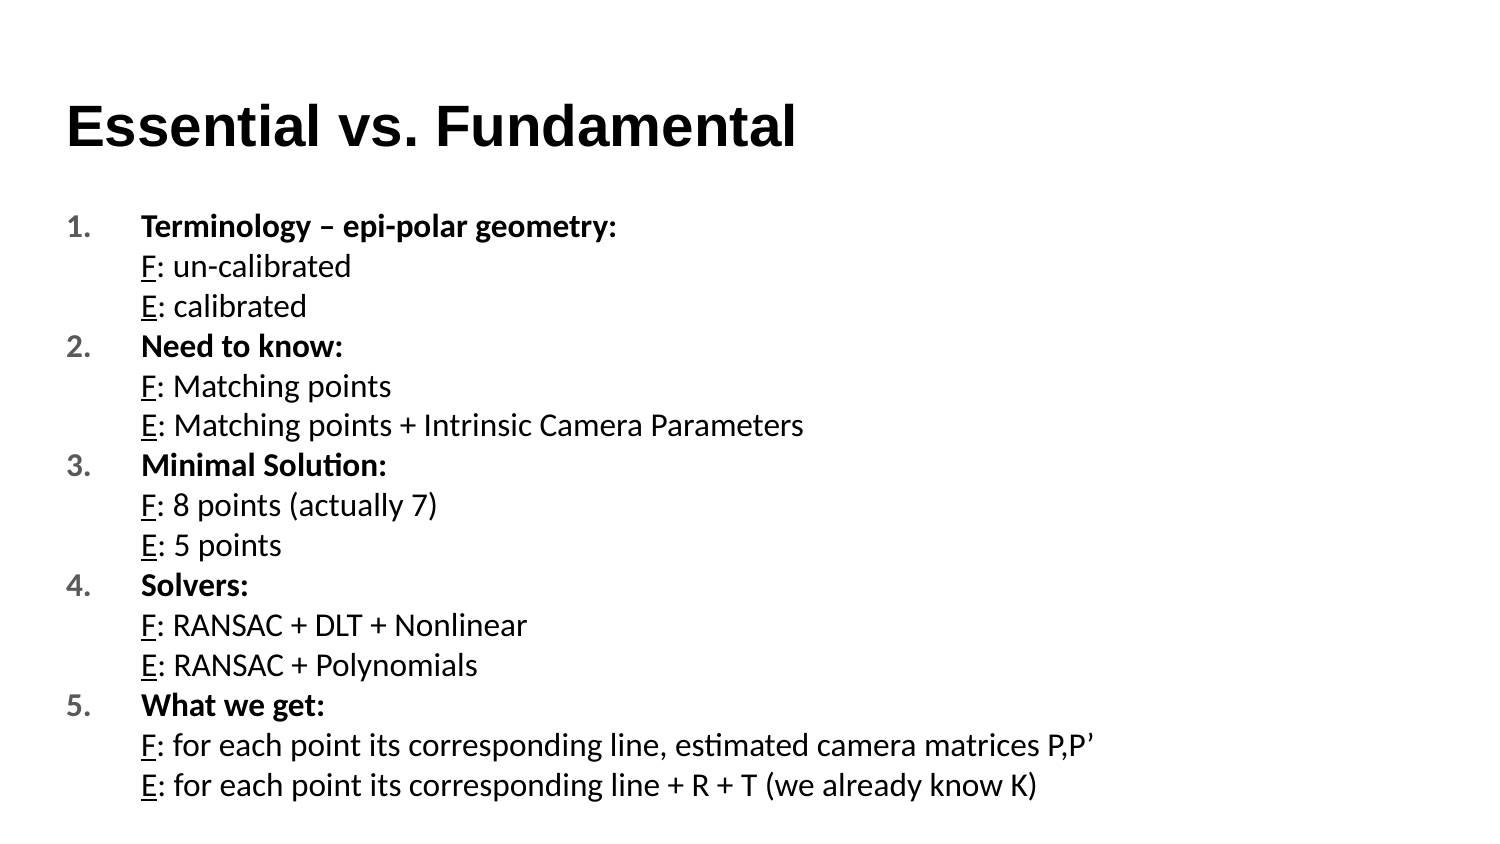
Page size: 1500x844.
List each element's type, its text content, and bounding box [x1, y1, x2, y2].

title Essential vs. Fundamental [51, 72, 1449, 167]
list Terminology – epi-polar geometry: F: un-calibrated E: calibrated Need to know: F: Matching points E: Matching points + Intrinsic Camera Parameters Minimal Solution: F: 8 points (actually 7) E: 5 points Solvers: F: RANSAC + DLT + Nonlinear E: RANSAC + Polynomials What we get: F: for each point its corresponding line, estimated camera matrices P,P’ E: for each point its corresponding line + R + T (we already know K) [51, 189, 1477, 826]
